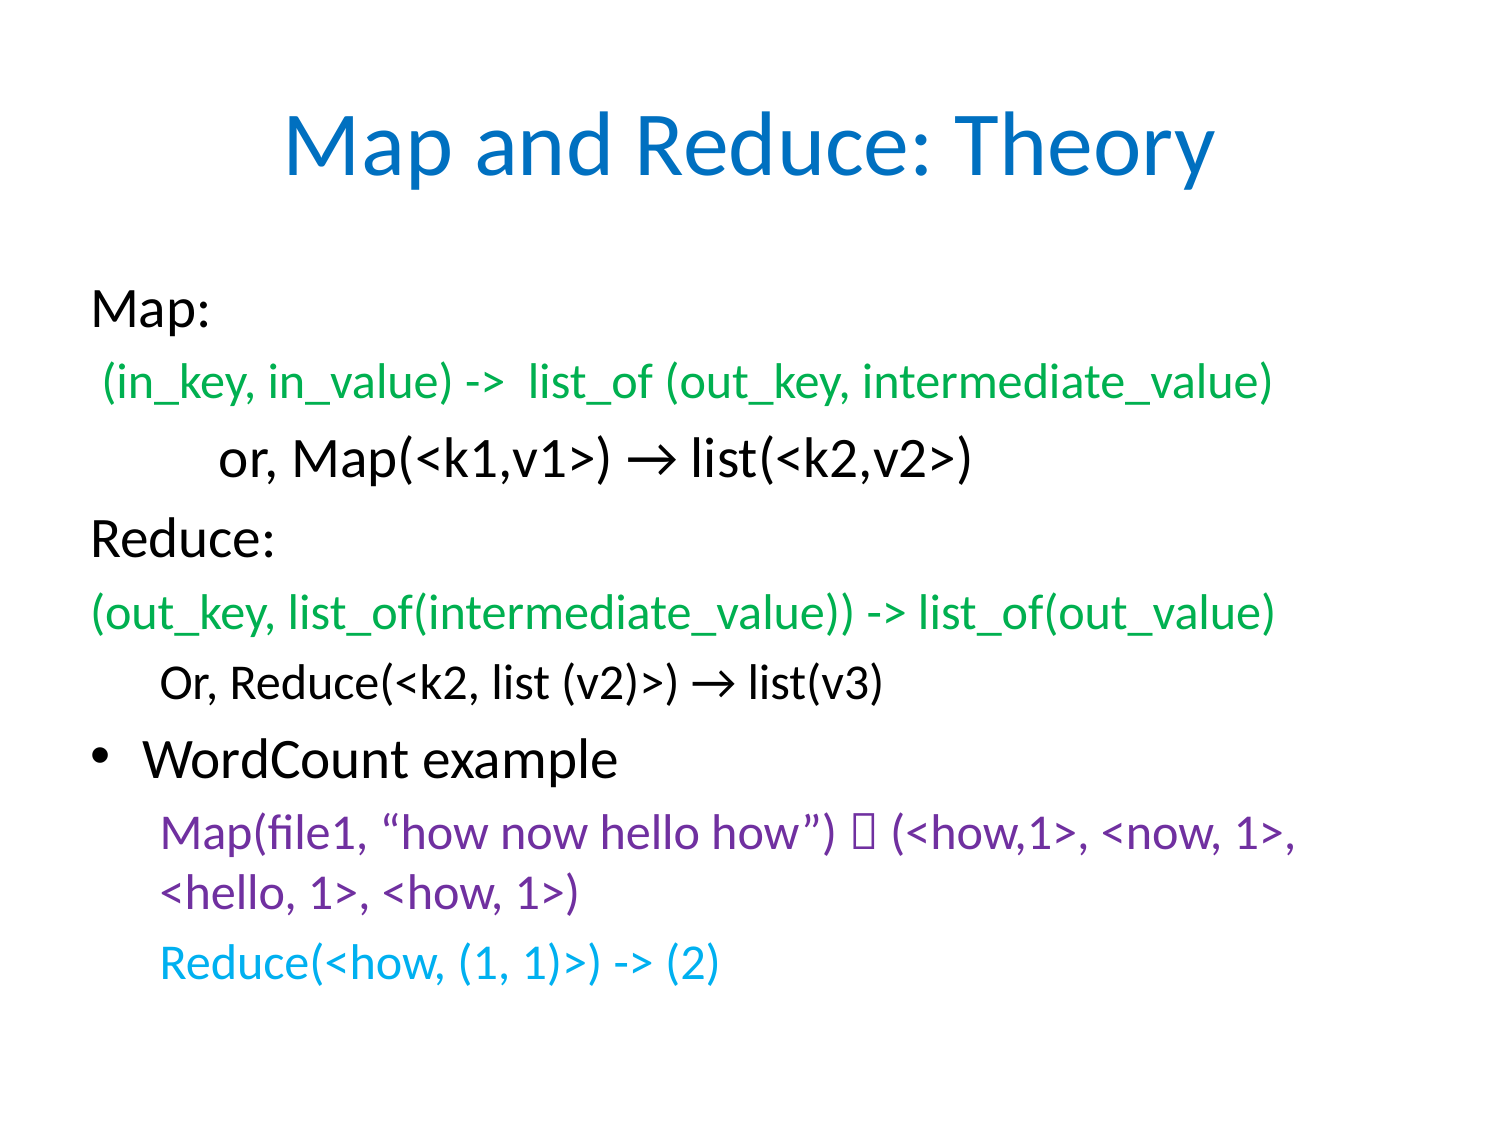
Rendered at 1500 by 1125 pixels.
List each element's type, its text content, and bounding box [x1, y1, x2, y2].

list Map: (in_key, in_value) -> list_of (out_key, intermediate_value) or, Map(<k1,v1>) → list(<k2,v2>) Reduce: (out_key, list_of(intermediate_value)) -> list_of(out_value) Or, Reduce(<k2, list (v2)>) → list(v3) WordCount example Map(file1, “how now hello how”)  (<how,1>, <now, 1>, <hello, 1>, <how, 1>) Reduce(<how, (1, 1)>) -> (2) [75, 262, 1425, 1005]
title Map and Reduce: Theory [75, 45, 1425, 233]
